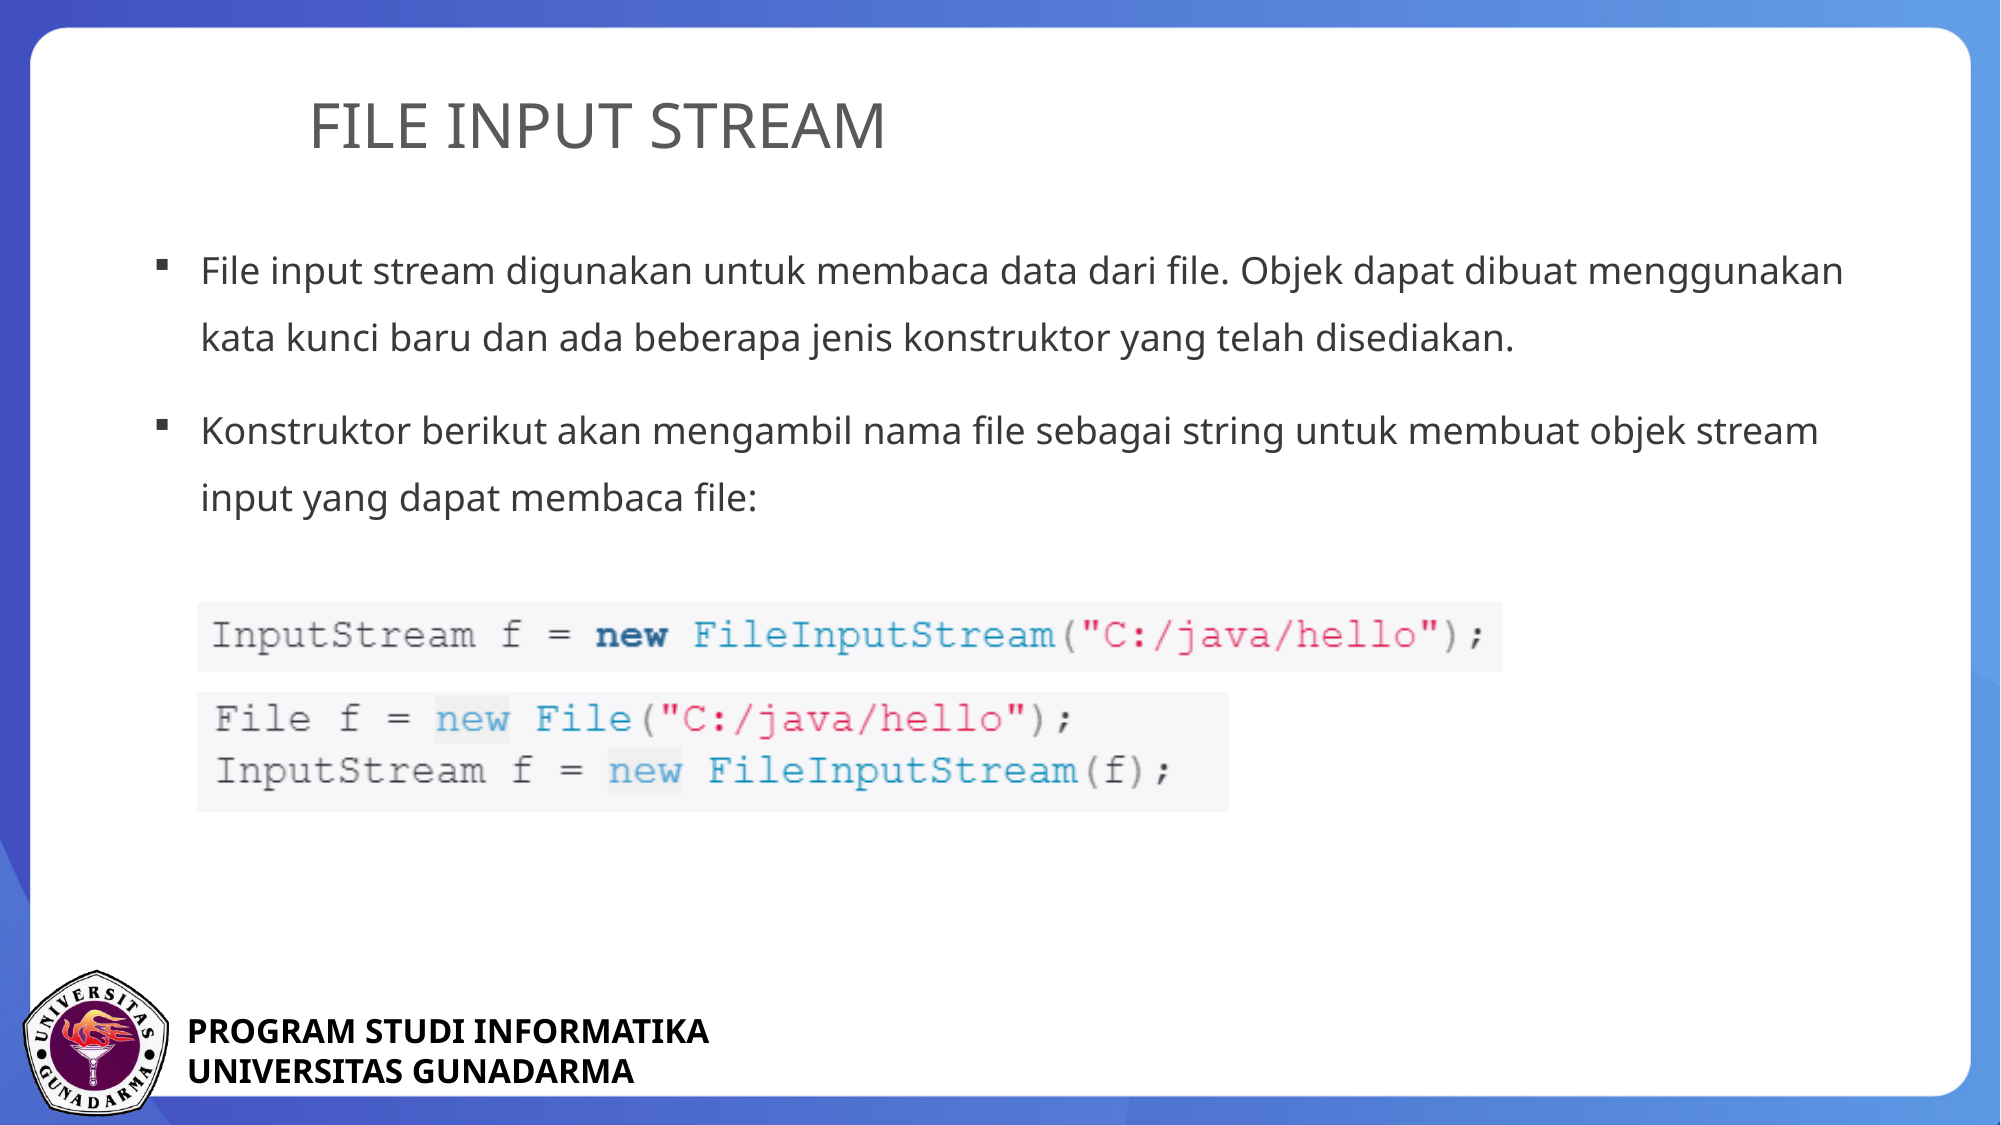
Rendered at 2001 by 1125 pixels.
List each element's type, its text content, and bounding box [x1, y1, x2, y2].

picture [0, 0, 2001, 1125]
text_box FILE INPUT STREAM [294, 78, 1706, 169]
text_box File input stream digunakan untuk membaca data dari file. Objek dapat dibuat menggunakan kata kunci baru dan ada beberapa jenis konstruktor yang telah disediakan. Konstruktor berikut akan mengambil nama file sebagai string untuk membuat objek stream input yang dapat membaca file: [138, 216, 1862, 527]
